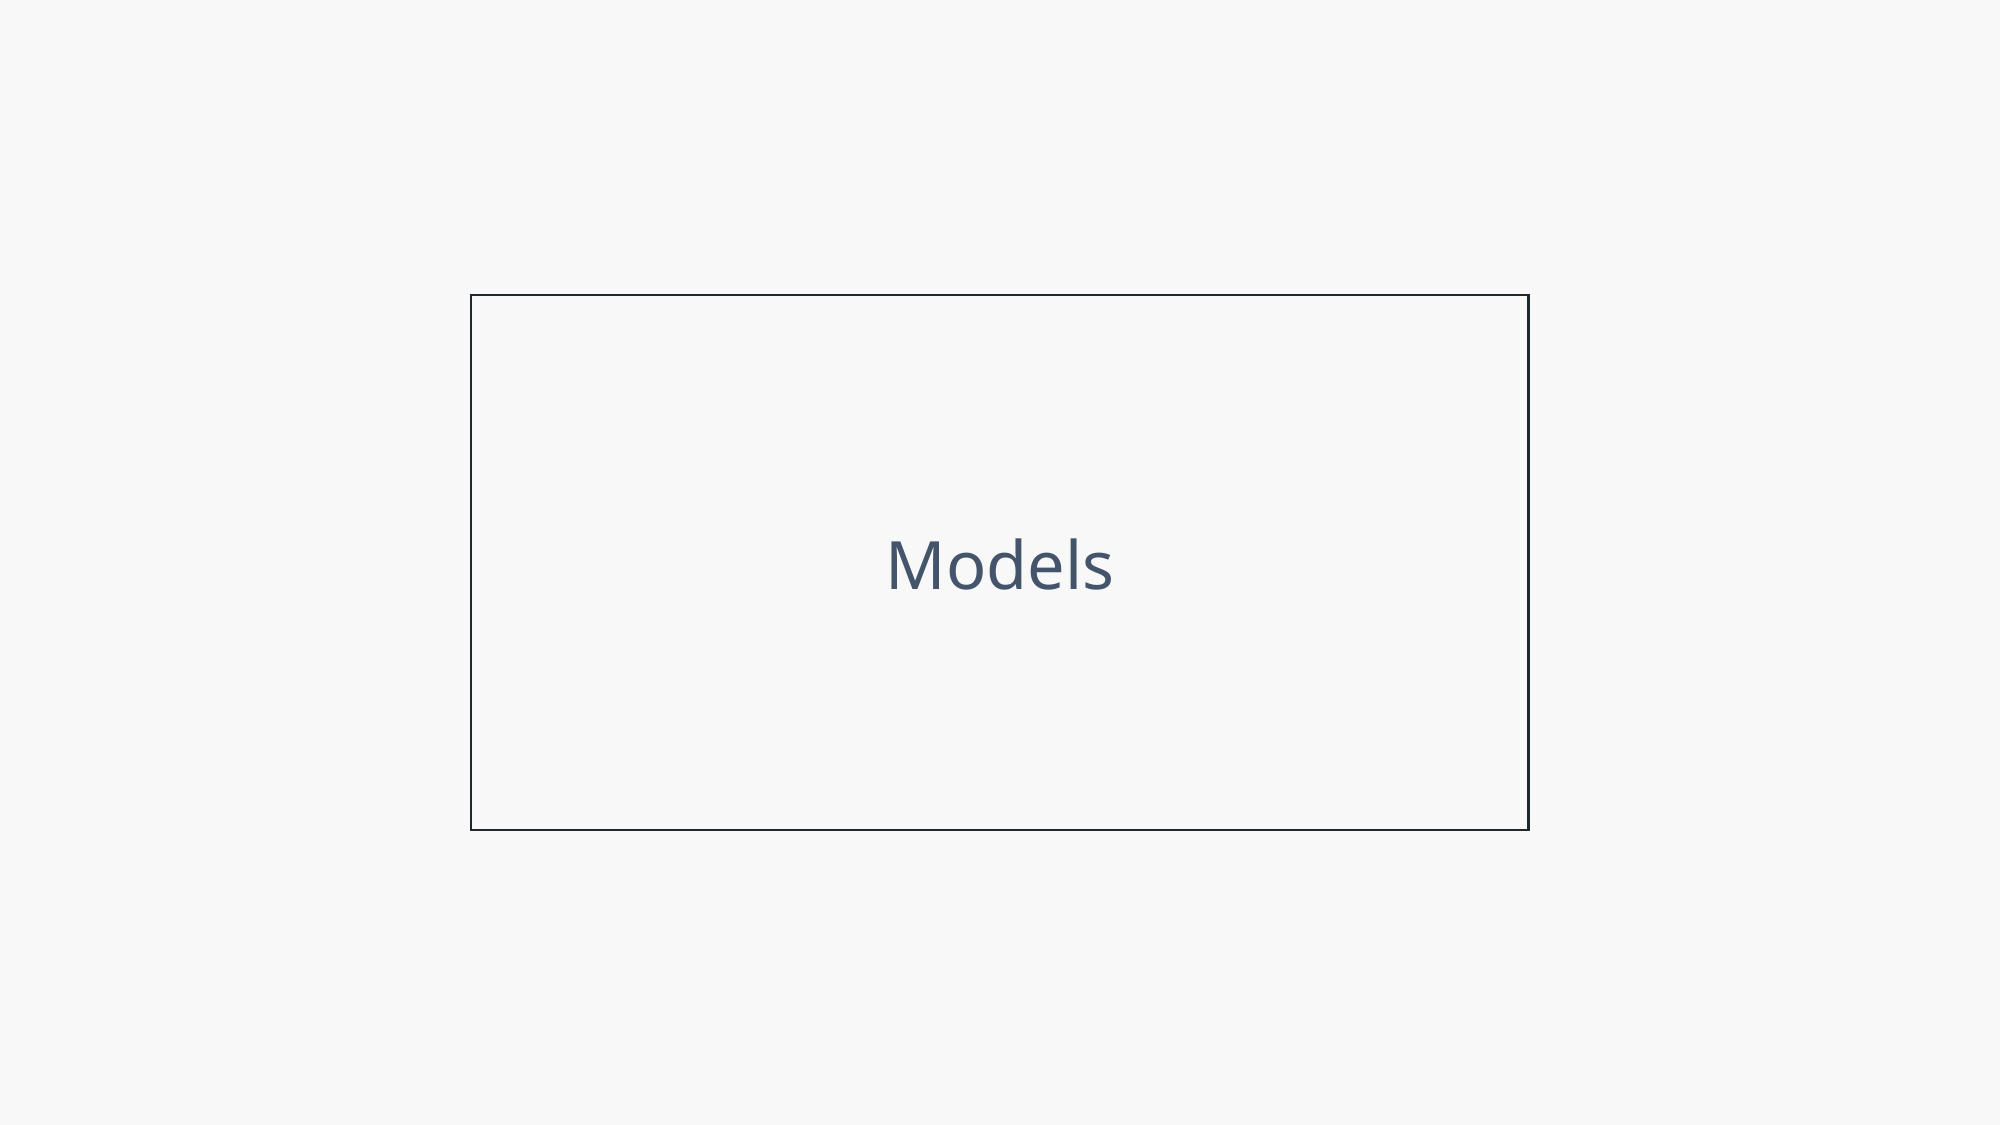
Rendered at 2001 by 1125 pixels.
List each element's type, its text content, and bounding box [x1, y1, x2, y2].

text_box Models [470, 294, 1530, 831]
